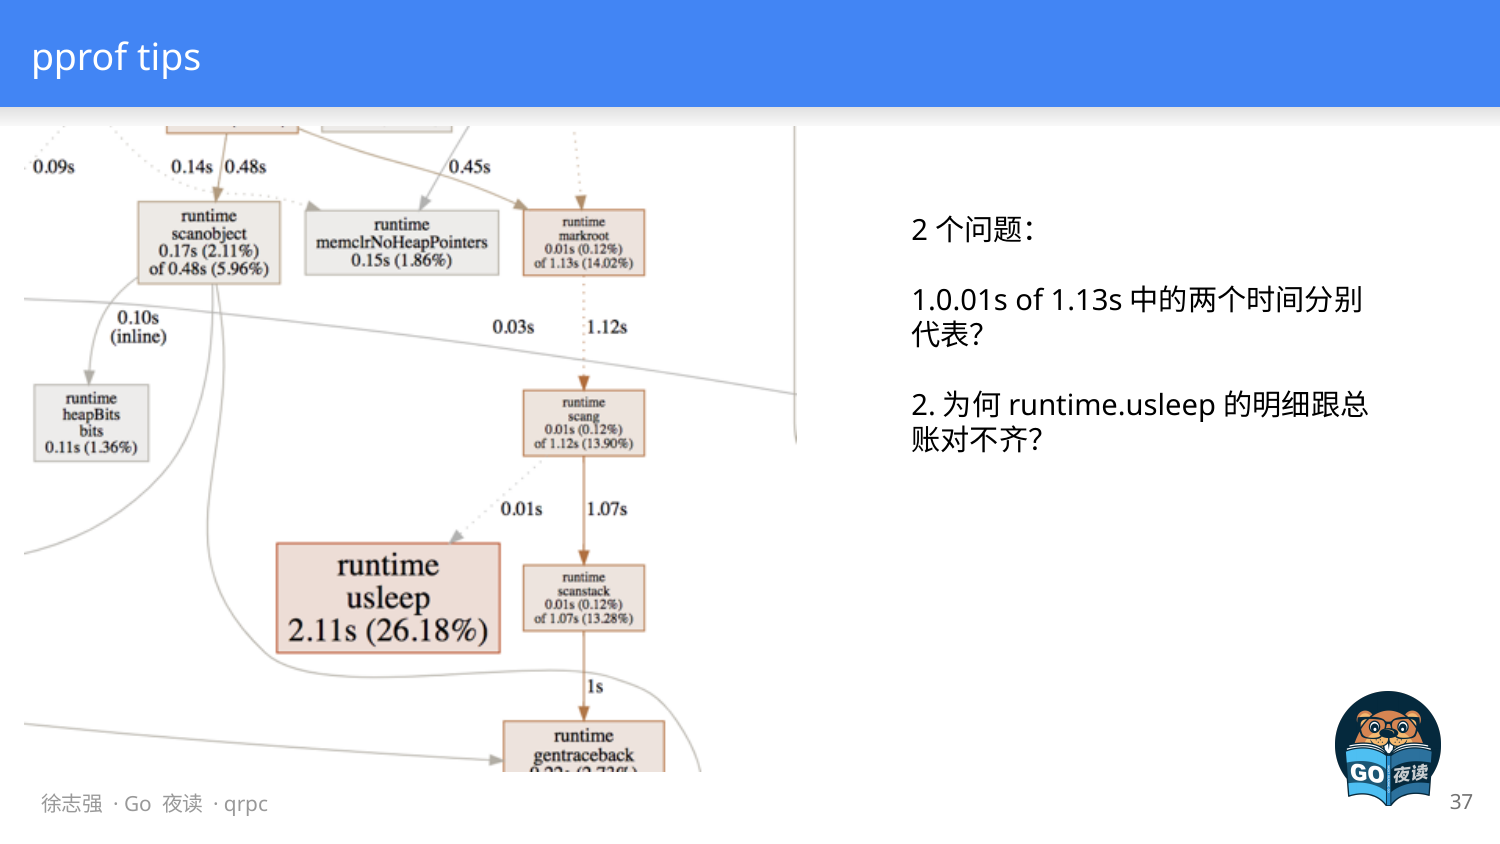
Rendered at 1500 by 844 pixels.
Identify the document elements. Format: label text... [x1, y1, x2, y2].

picture [1335, 691, 1441, 806]
picture [24, 126, 797, 773]
title pprof tips [16, 2, 1464, 102]
slide_number 37 [1398, 770, 1489, 835]
text_box 2个问题： 1.0.01s of 1.13s中的两个时间分别代表？ 2.为何runtime.usleep的明细跟总账对不齐？ [896, 196, 1386, 606]
